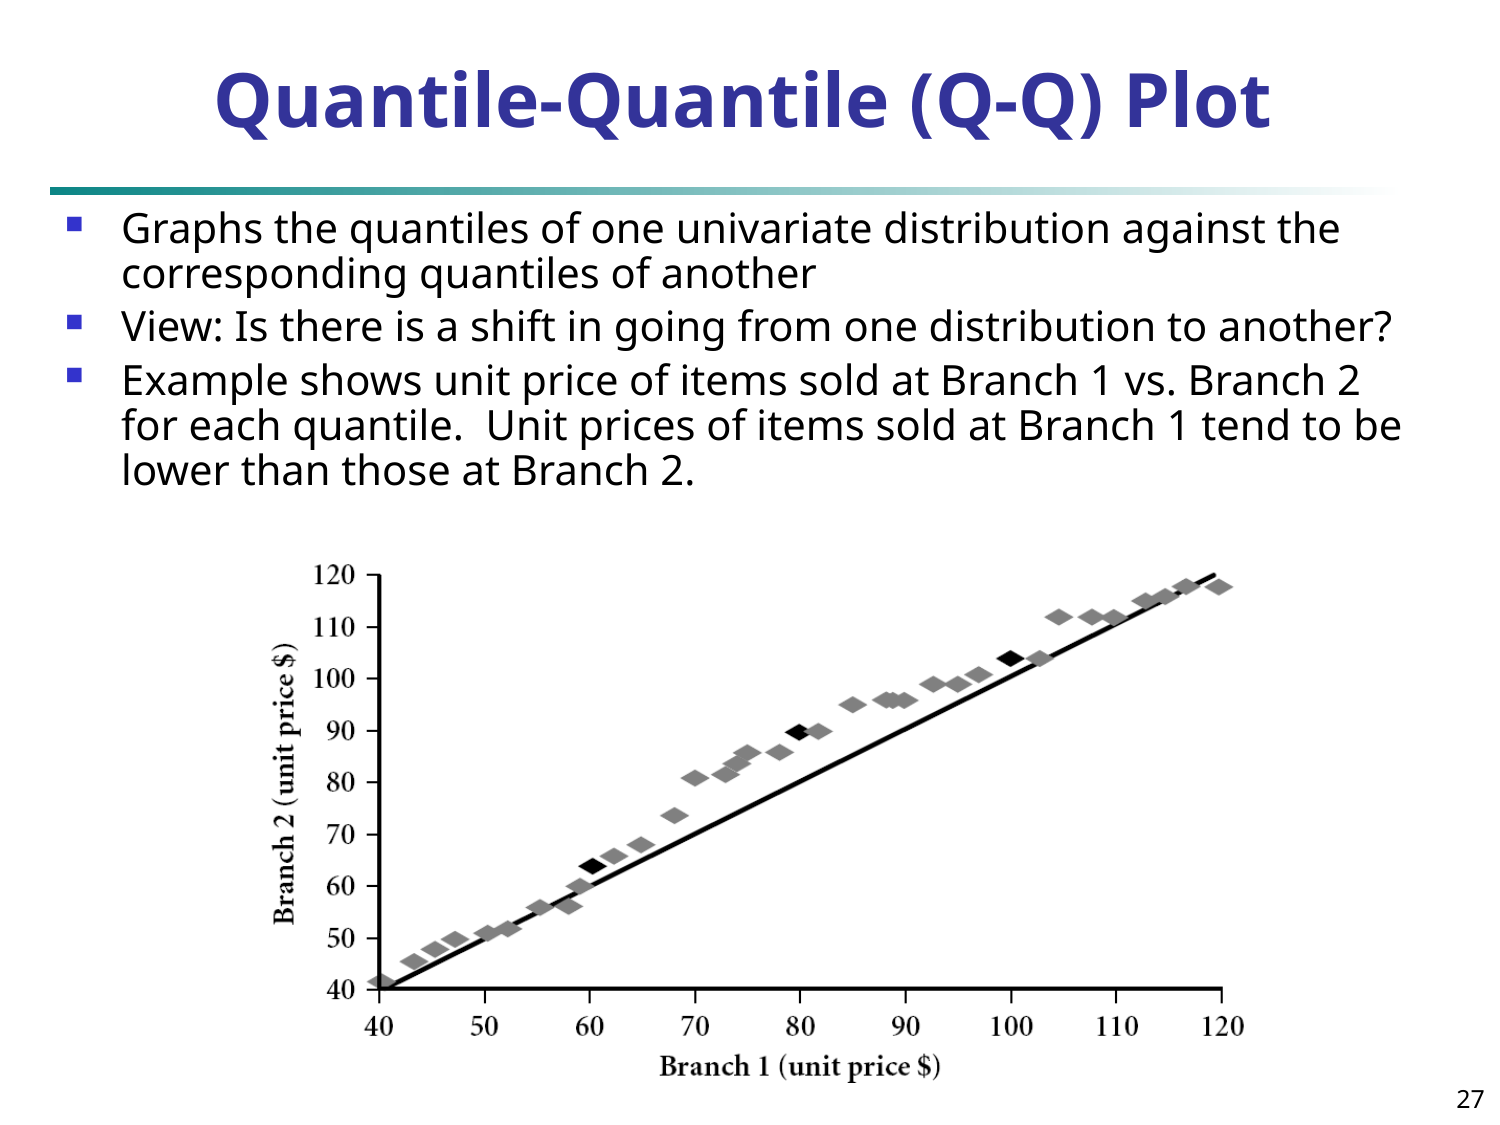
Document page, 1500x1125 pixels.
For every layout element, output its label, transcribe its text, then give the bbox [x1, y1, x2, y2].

slide_number 27 [1187, 1062, 1500, 1125]
picture [260, 514, 1251, 1083]
list Graphs the quantiles of one univariate distribution against the corresponding quantiles of another View: Is there is a shift in going from one distribution to another? Example shows unit price of items sold at Branch 1 vs. Branch 2 for each quantile. Unit prices of items sold at Branch 1 tend to be lower than those at Branch 2. [50, 200, 1425, 513]
title Quantile-Quantile (Q-Q) Plot [24, 50, 1463, 150]
